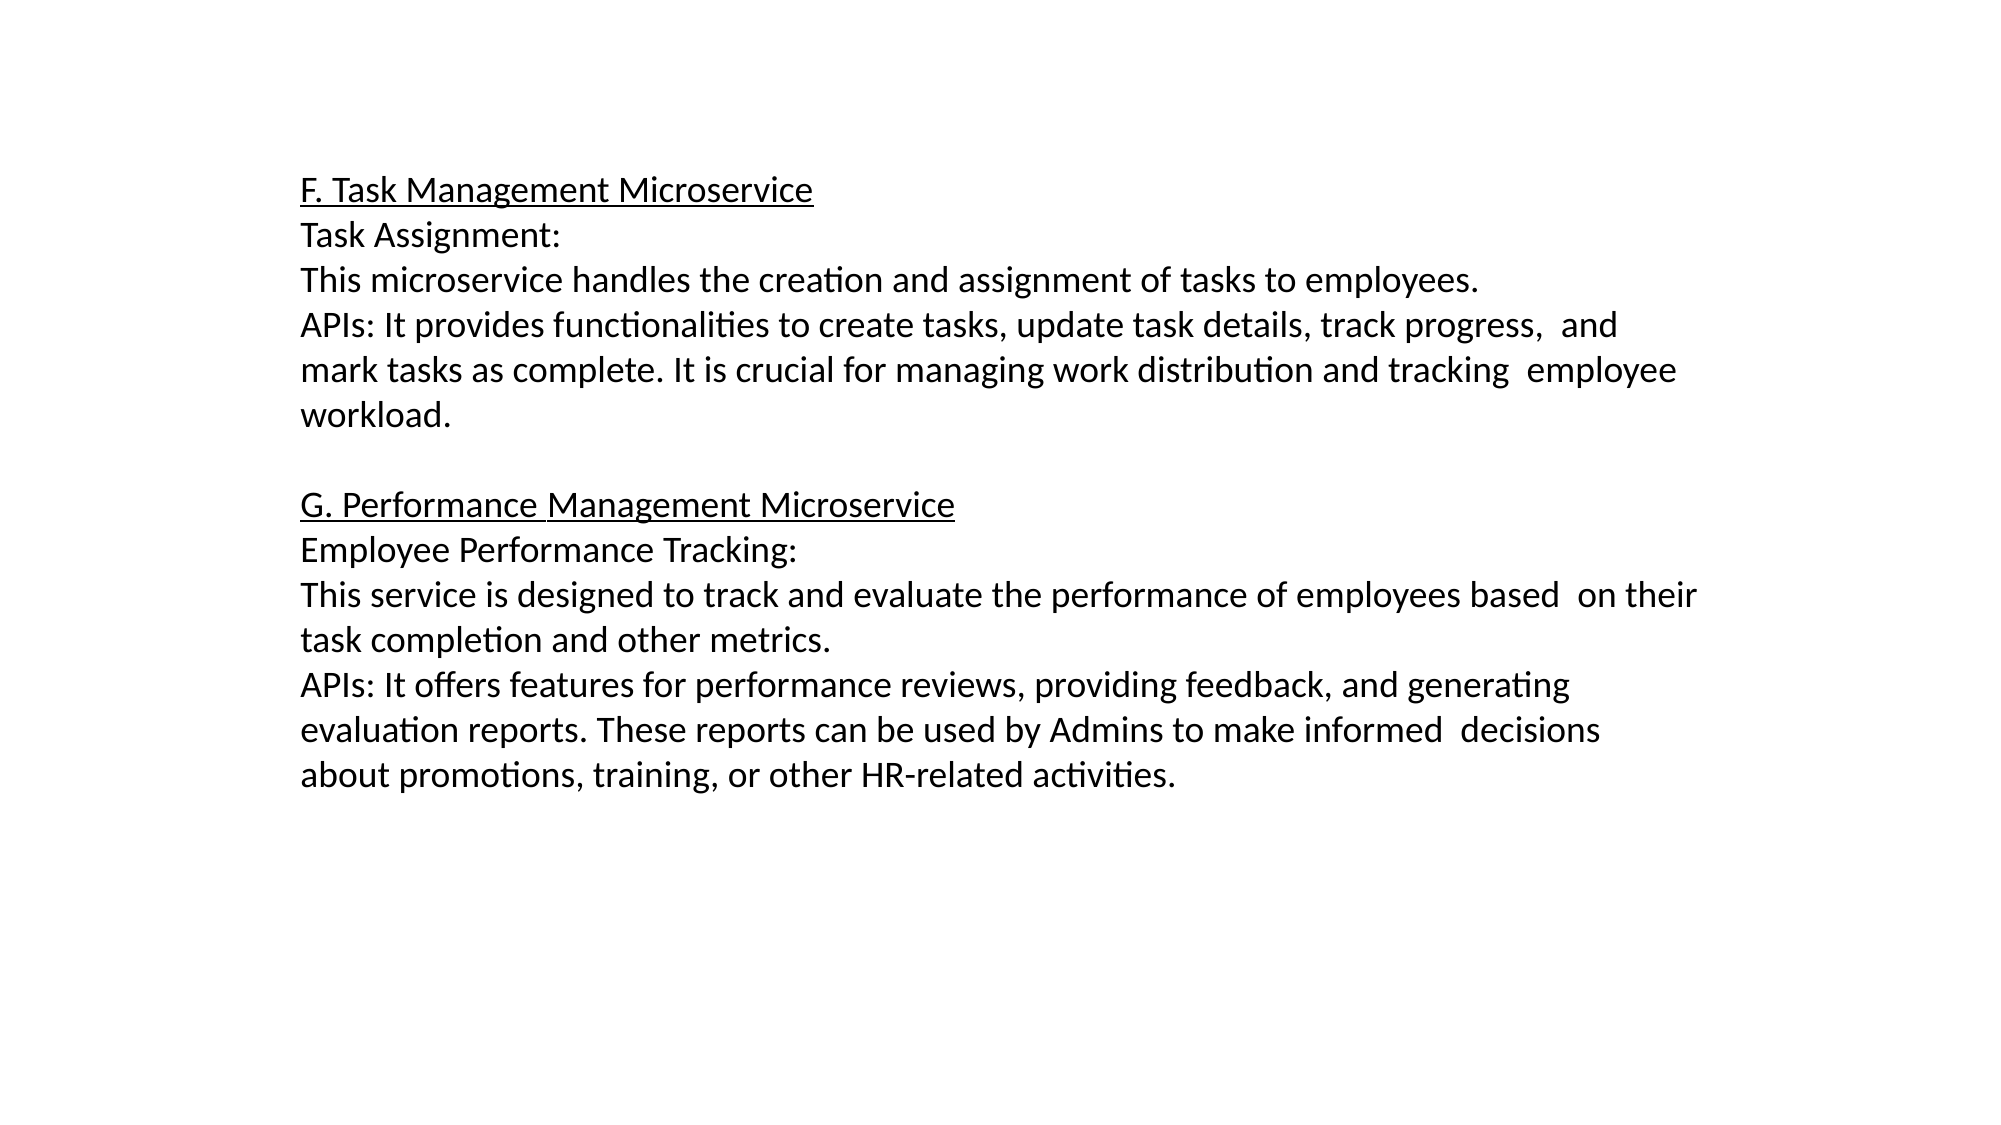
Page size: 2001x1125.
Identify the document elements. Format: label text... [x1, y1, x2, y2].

text_box F. Task Management Microservice Task Assignment: This microservice handles the creation and assignment of tasks to employees. APIs: It provides functionalities to create tasks, update task details, track progress, and mark tasks as complete. It is crucial for managing work distribution and tracking employee workload. G. Performance Management Microservice Employee Performance Tracking: This service is designed to track and evaluate the performance of employees based on their task completion and other metrics. APIs: It offers features for performance reviews, providing feedback, and generating evaluation reports. These reports can be used by Admins to make informed decisions about promotions, training, or other HR-related activities. [285, 157, 1715, 893]
